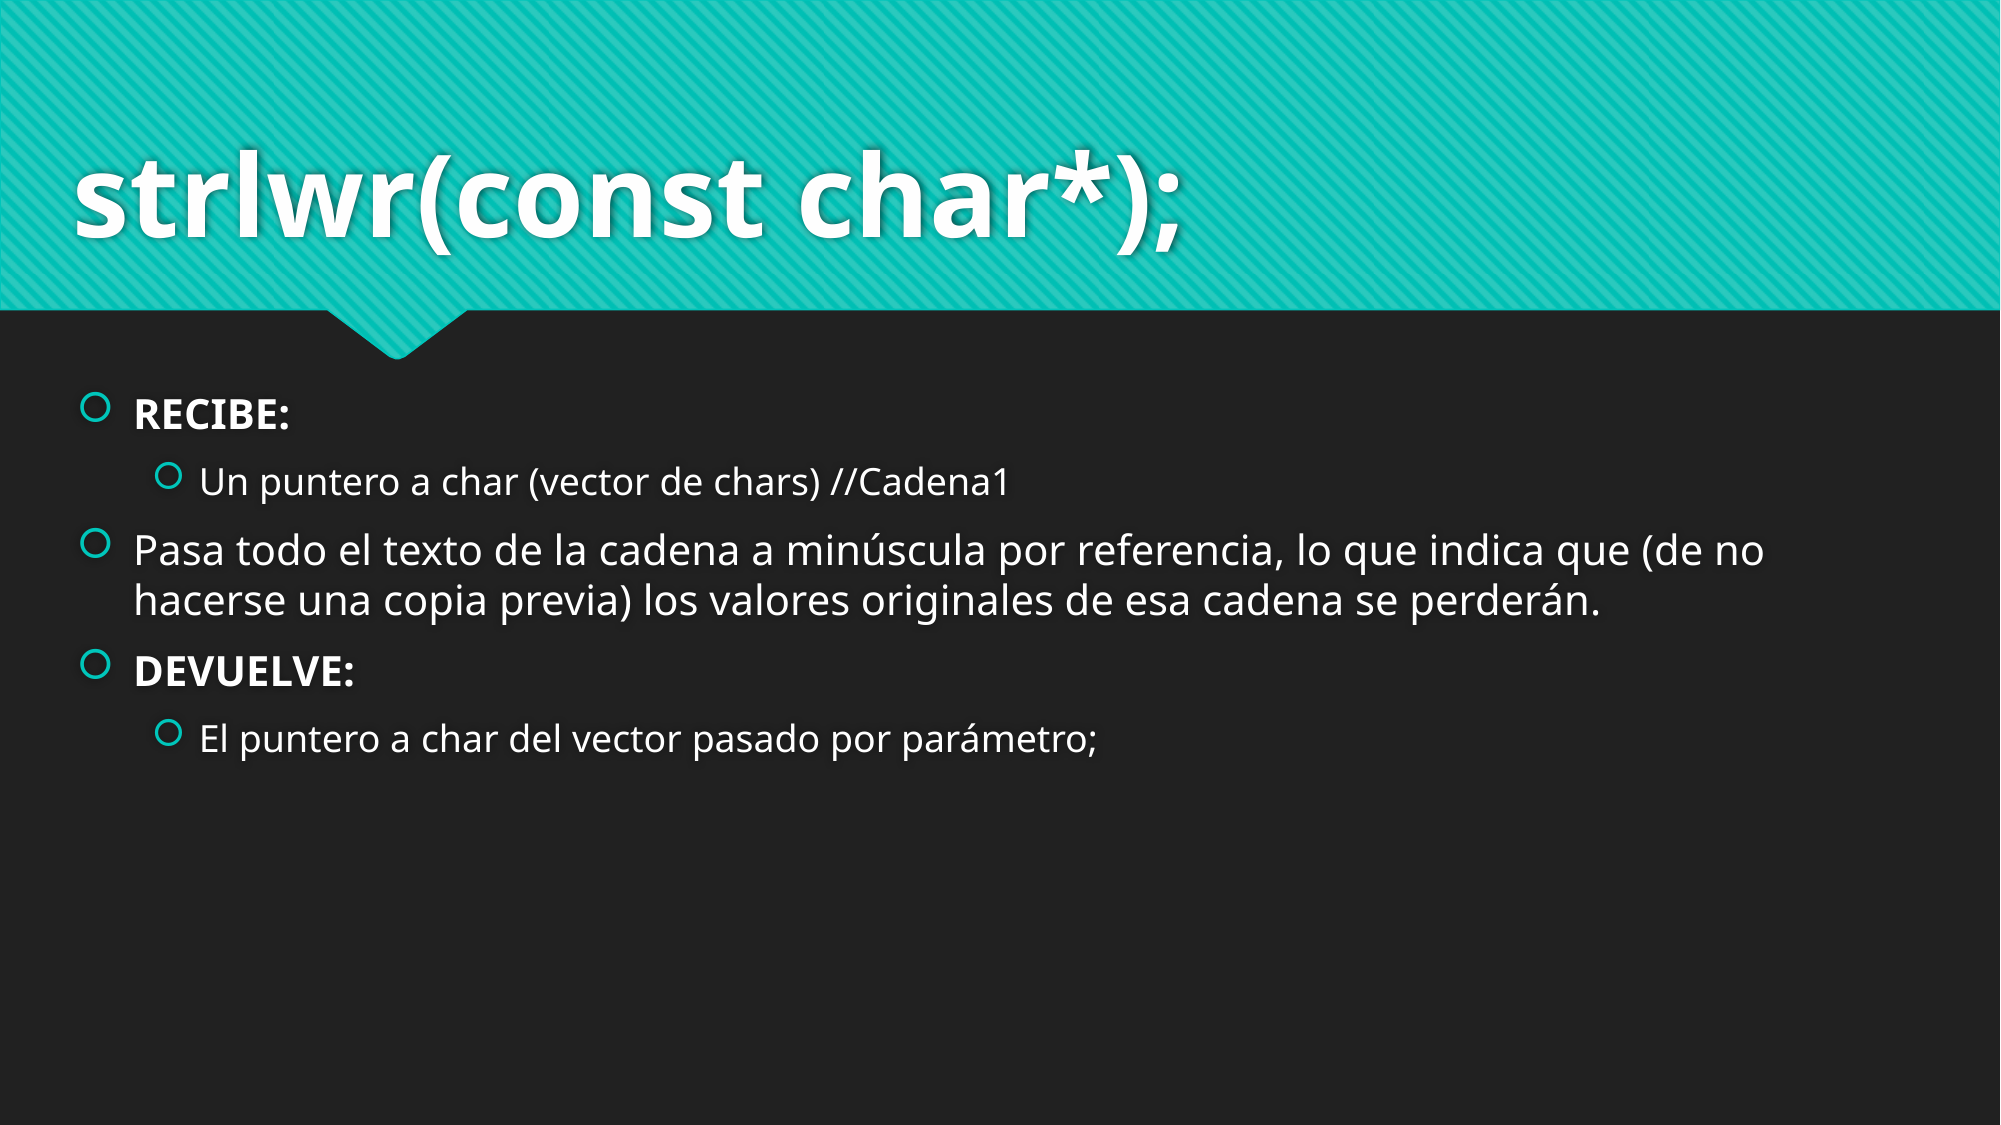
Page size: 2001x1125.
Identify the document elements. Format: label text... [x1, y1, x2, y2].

list RECIBE: Un puntero a char (vector de chars) //Cadena1 Pasa todo el texto de la cadena a minúscula por referencia, lo que indica que (de no hacerse una copia previa) los valores originales de esa cadena se perderán. DEVUELVE: El puntero a char del vector pasado por parámetro; [61, 380, 1938, 1072]
title strlwr(const char*); [57, 55, 1934, 268]
